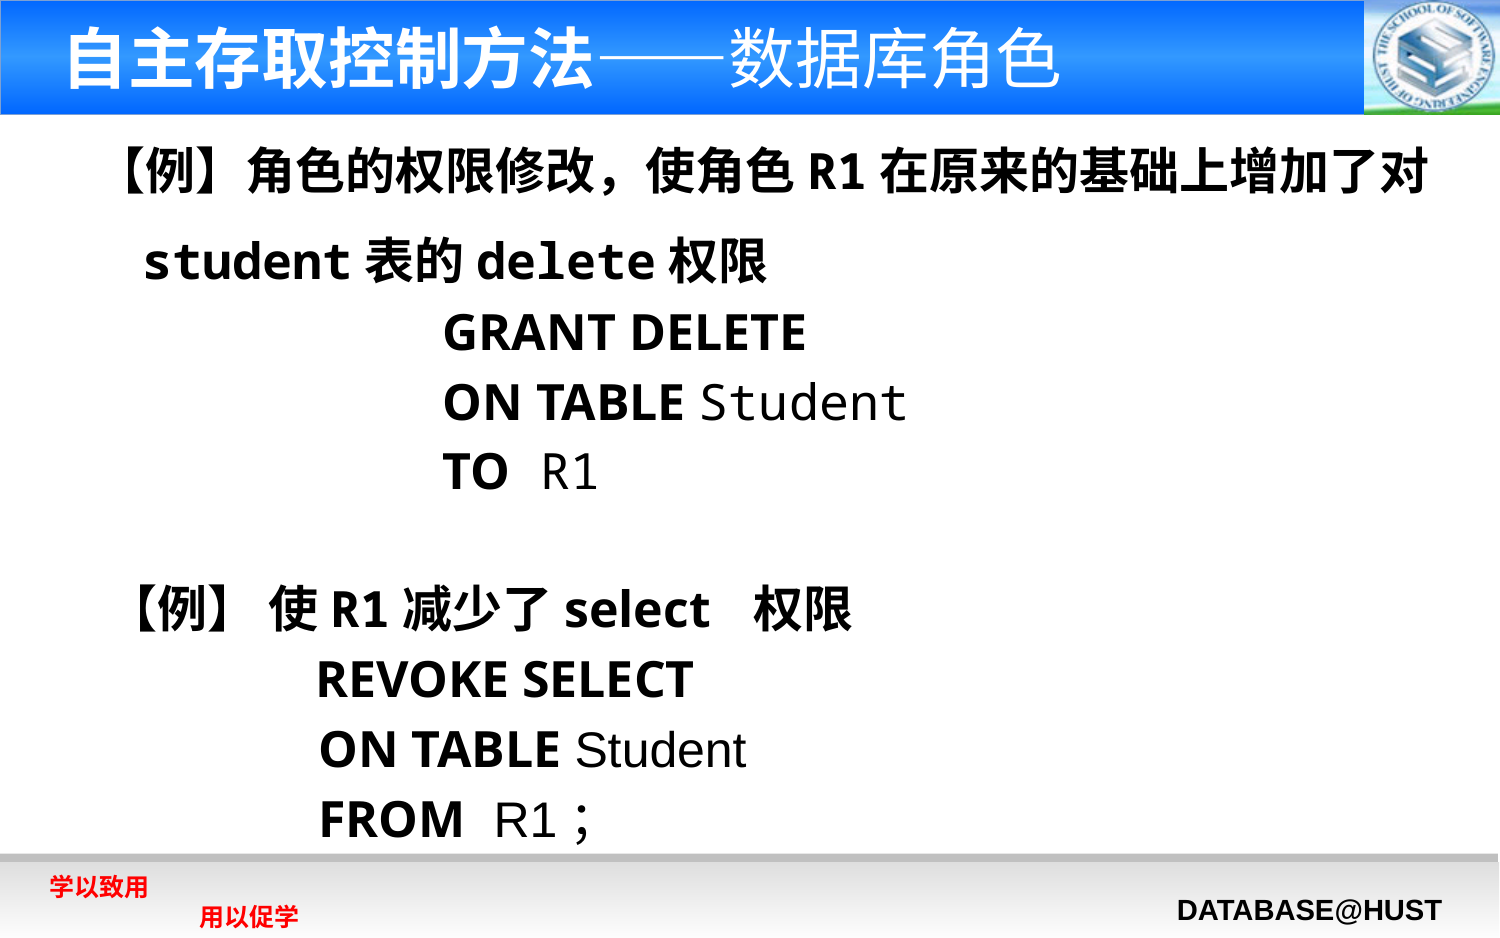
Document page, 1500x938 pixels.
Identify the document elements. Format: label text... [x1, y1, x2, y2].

title 自主存取控制方法——数据库角色 [0, 0, 1365, 115]
list 【例】角色的权限修改，使角色R1在原来的基础上增加了对student表的delete权限 GRANT DELETE ON TABLE Student TO R1 [5, 102, 1489, 506]
picture [1365, 0, 1500, 115]
text_box 【例】 使R1减少了select 权限 REVOKE SELECT ON TABLE Student FROM R1； [17, 539, 1247, 871]
